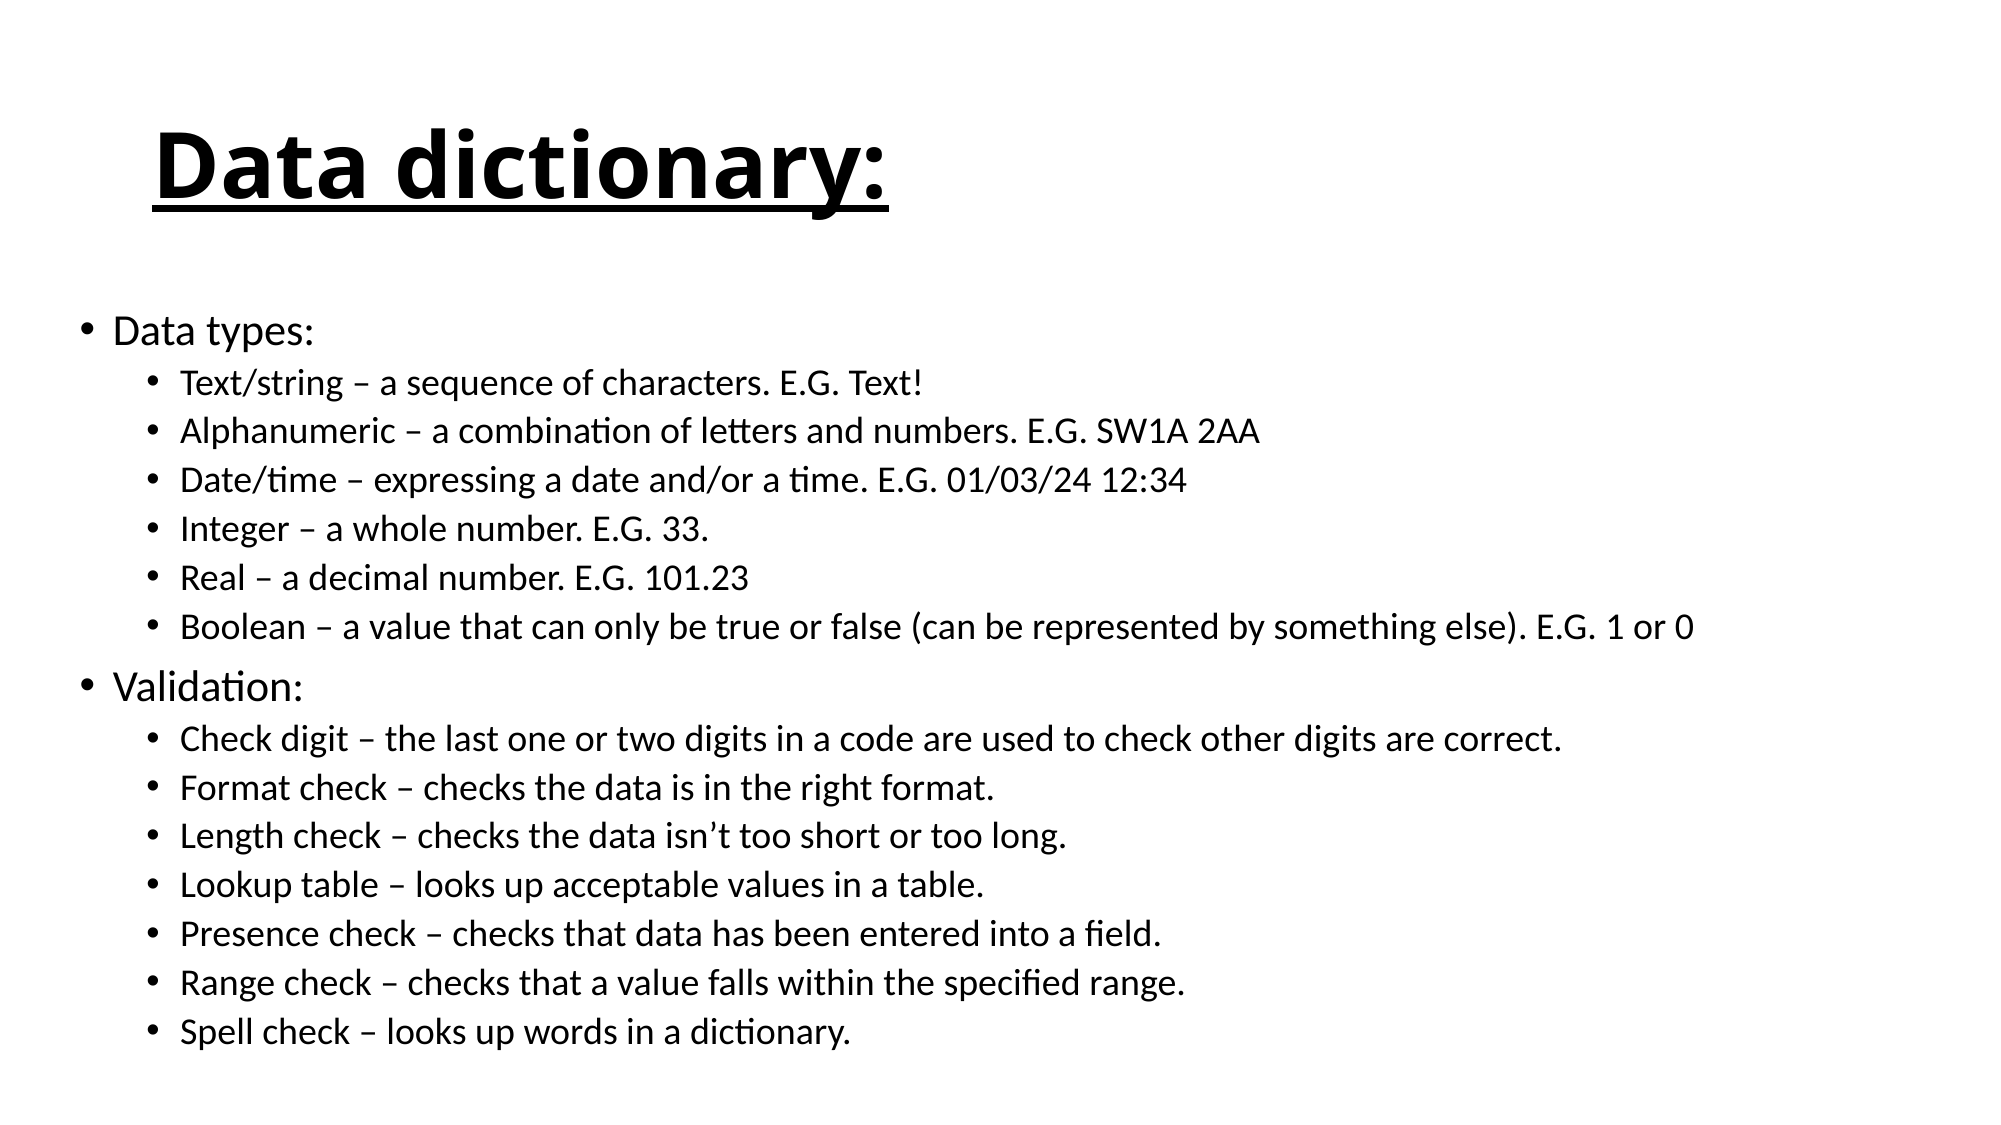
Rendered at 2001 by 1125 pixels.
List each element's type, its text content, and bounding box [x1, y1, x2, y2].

list Data types: Text/string – a sequence of characters. E.G. Text! Alphanumeric – a combination of letters and numbers. E.G. SW1A 2AA Date/time – expressing a date and/or a time. E.G. 01/03/24 12:34 Integer – a whole number. E.G. 33. Real – a decimal number. E.G. 101.23 Boolean – a value that can only be true or false (can be represented by something else). E.G. 1 or 0 Validation: Check digit – the last one or two digits in a code are used to check other digits are correct. Format check – checks the data is in the right format. Length check – checks the data isn’t too short or too long. Lookup table – looks up acceptable values in a table. Presence check – checks that data has been entered into a field. Range check – checks that a value falls within the specified range. Spell check – looks up words in a dictionary. [64, 299, 1936, 1066]
title Data dictionary: [137, 59, 1863, 278]
